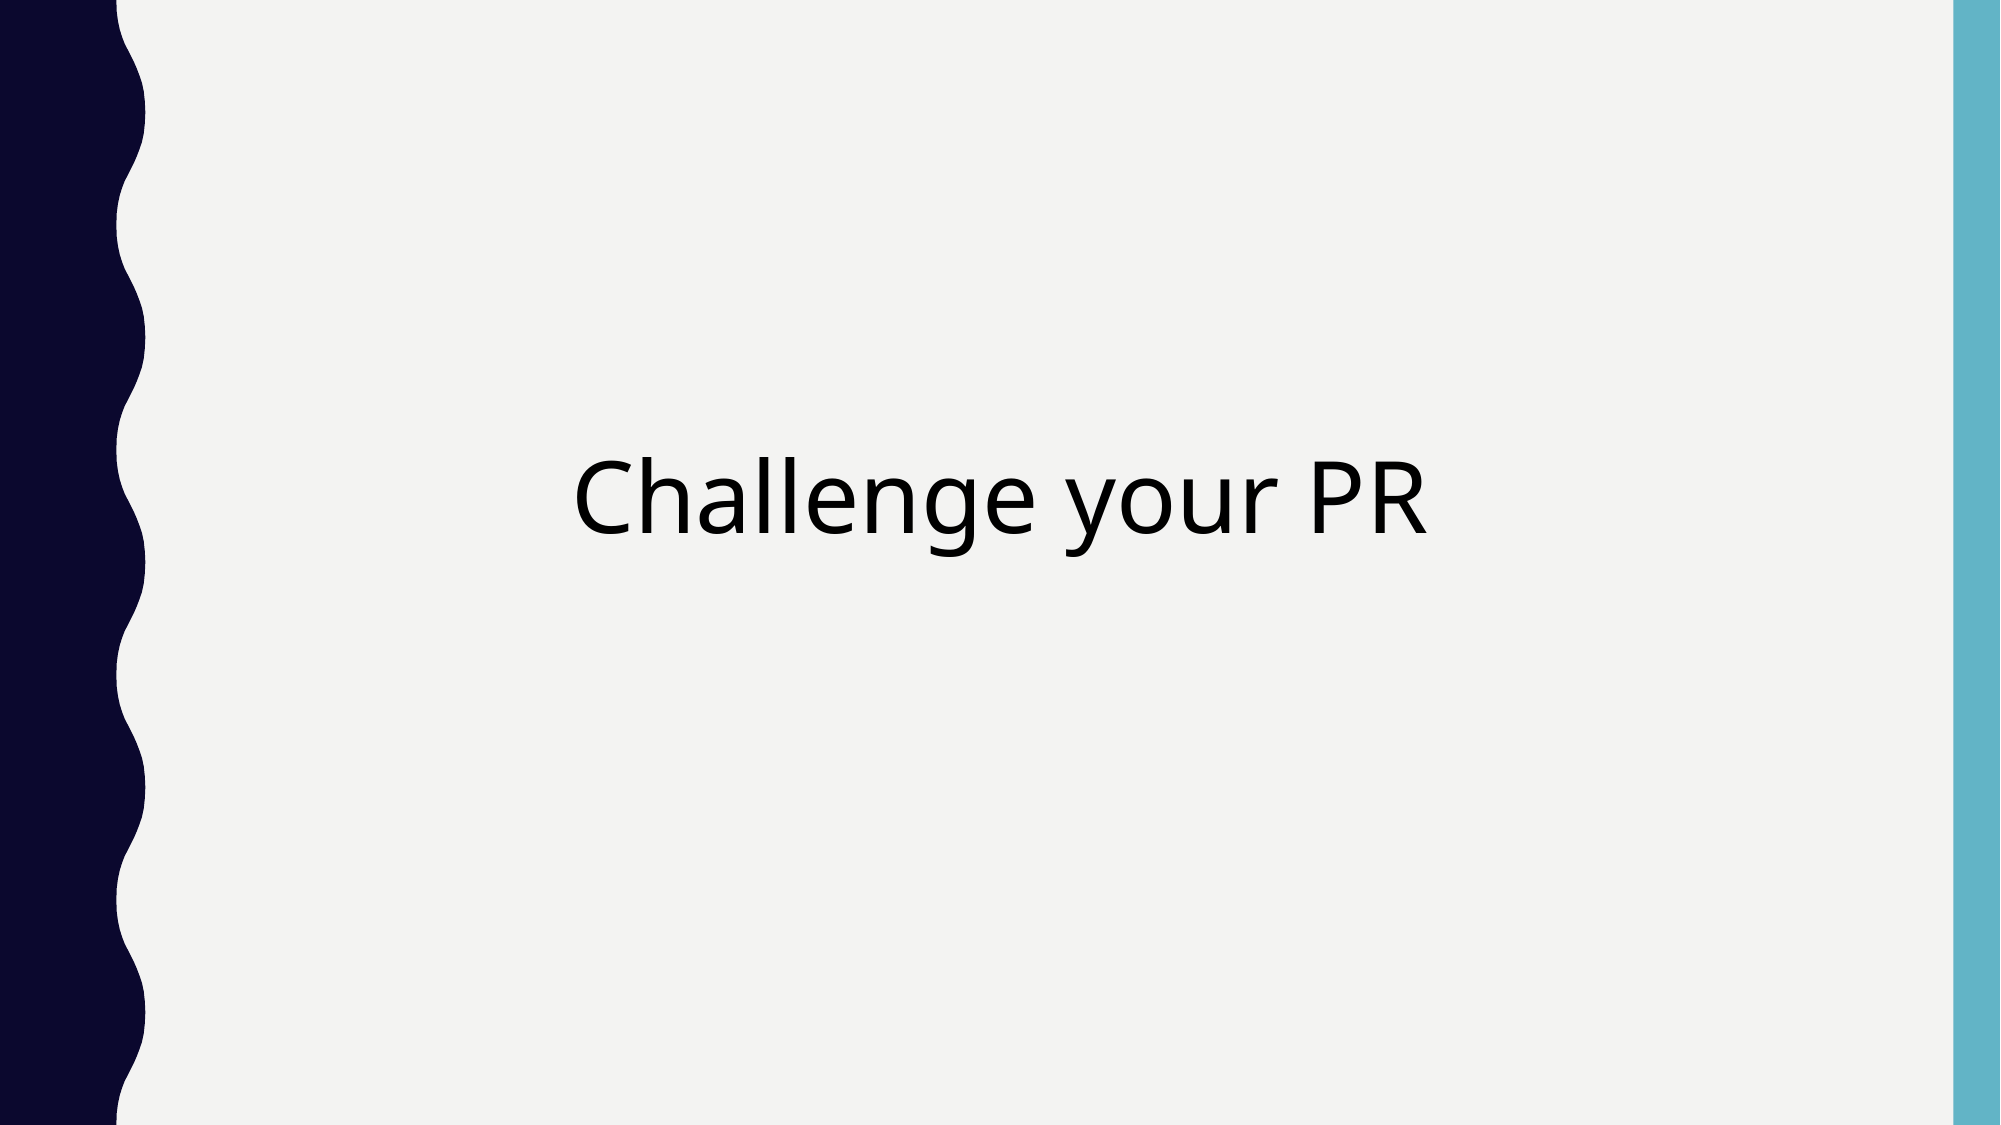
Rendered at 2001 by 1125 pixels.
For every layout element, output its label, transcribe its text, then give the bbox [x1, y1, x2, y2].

text_box Challenge your PR [556, 426, 1444, 561]
